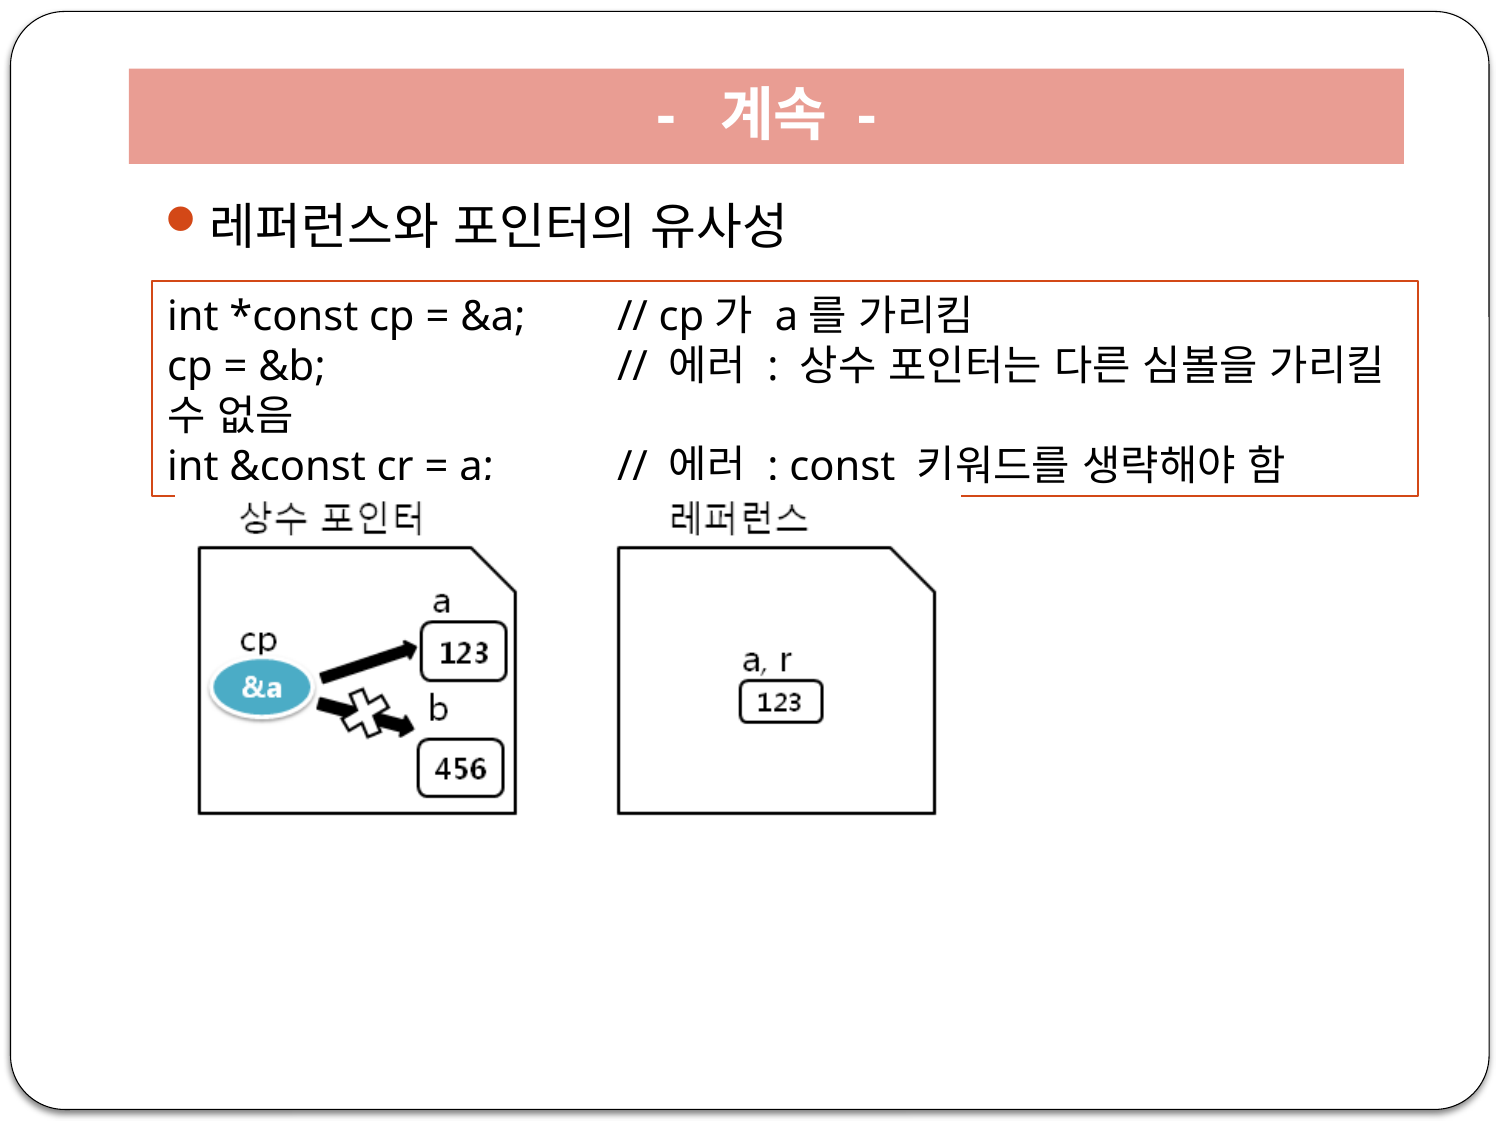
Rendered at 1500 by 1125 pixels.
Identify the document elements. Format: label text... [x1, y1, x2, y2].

text_box int *const cp = &a; // cp가 a를 가리킴 cp = &b; // 에러 : 상수 포인터는 다른 심볼을 가리킬 수 없음 int &const cr = a; // 에러 : const 키워드를 생략해야 함 [151, 280, 1419, 497]
title - 계속 - [128, 75, 1404, 164]
text_box [0, 0, 1500, 75]
picture [175, 480, 962, 843]
list 레퍼런스와 포인터의 유사성 [150, 187, 1425, 622]
